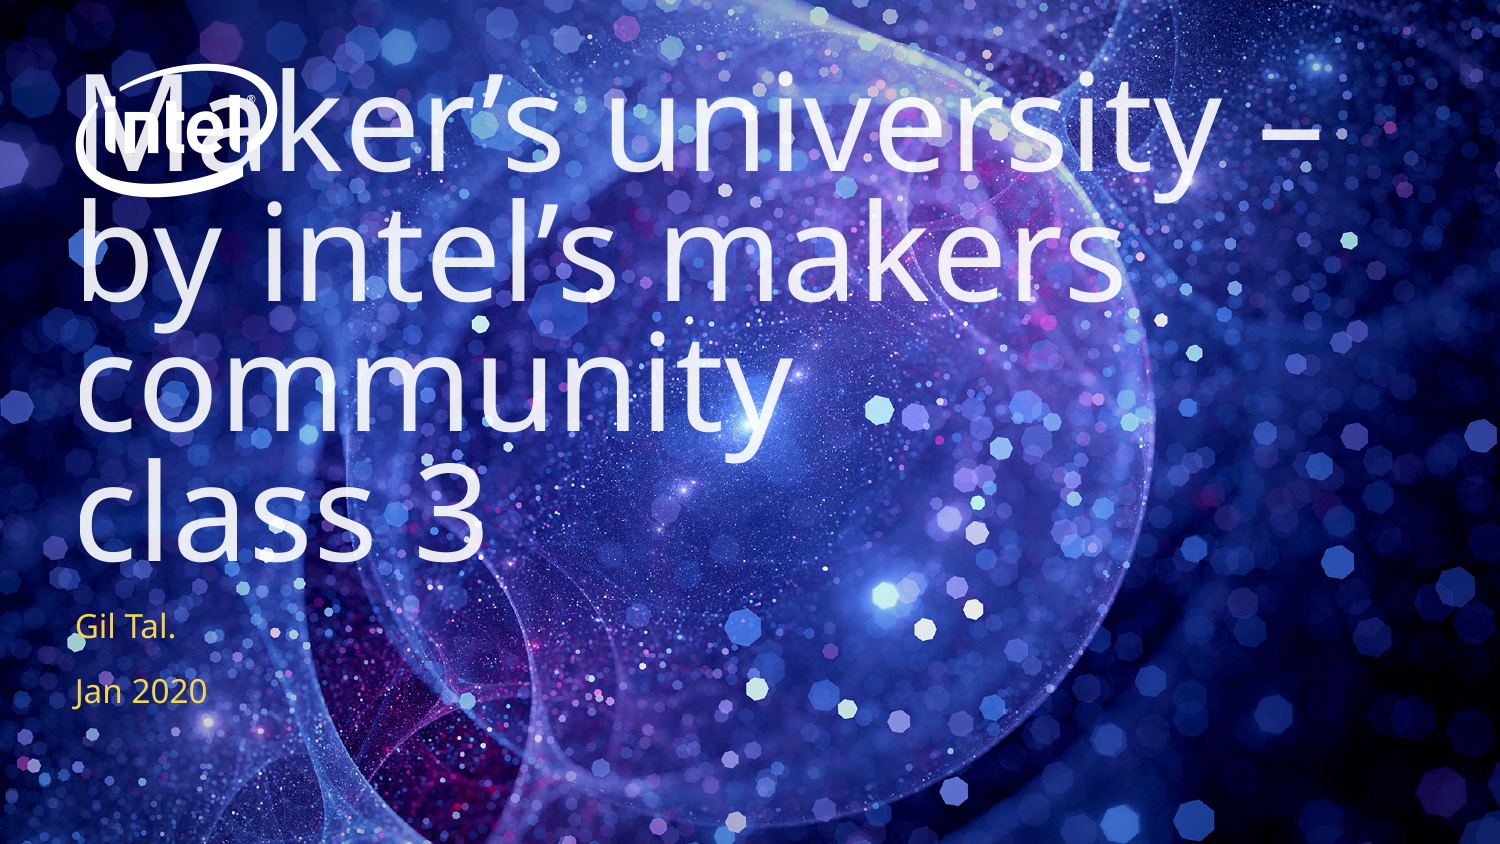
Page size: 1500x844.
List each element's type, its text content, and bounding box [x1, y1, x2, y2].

picture [0, 0, 1500, 844]
subtitle Gil Tal. Jan 2020 [74, 605, 1114, 758]
title Maker’s university – by intel’s makers community class 3 [72, 406, 1421, 588]
